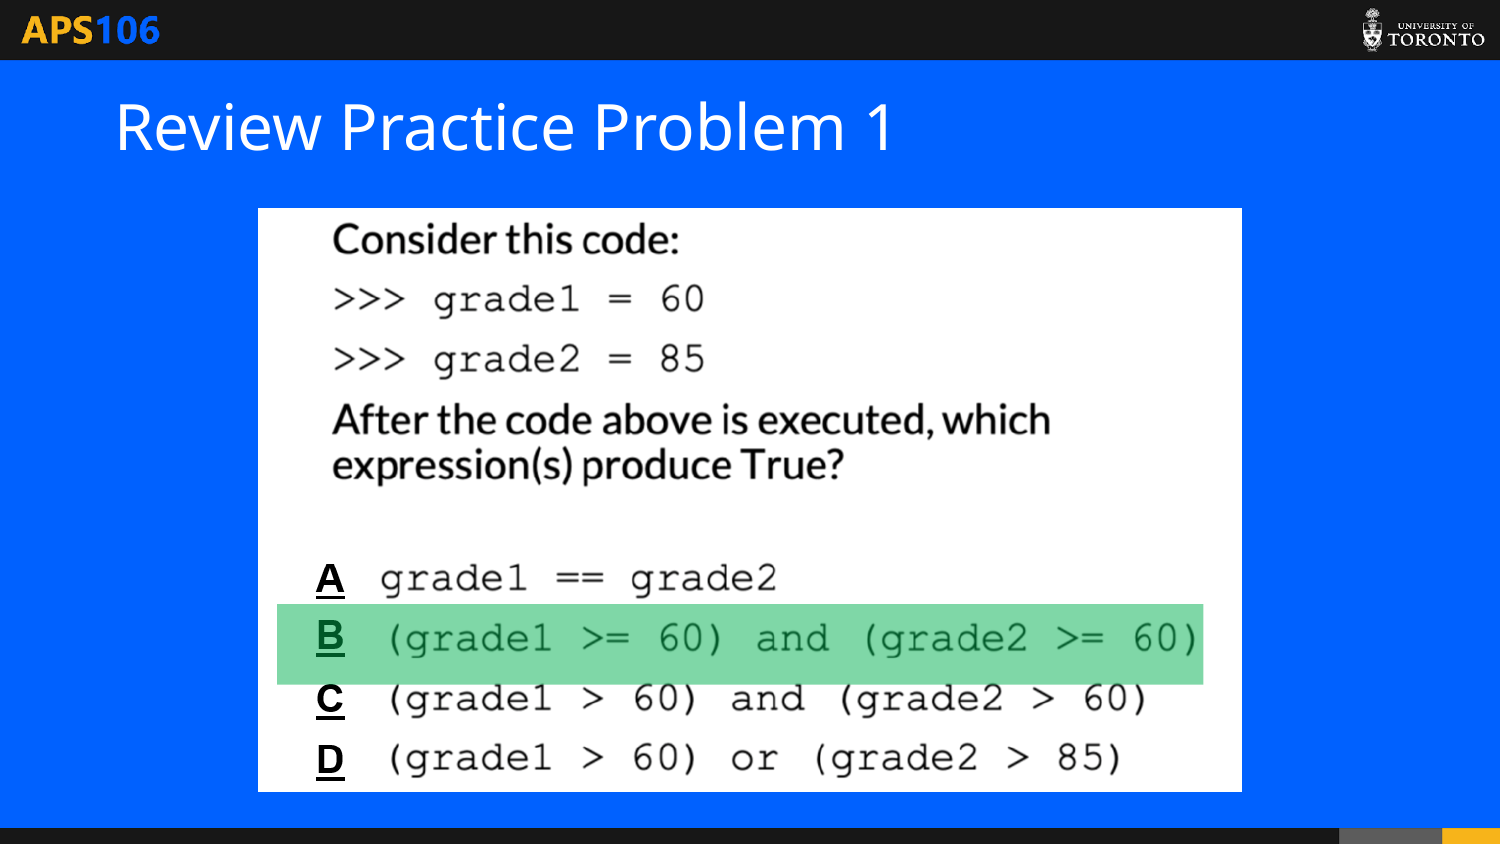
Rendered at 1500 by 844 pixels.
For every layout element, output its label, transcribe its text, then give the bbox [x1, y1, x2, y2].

picture [0, 0, 1500, 844]
title Review Practice Problem 1 [103, 89, 1397, 171]
